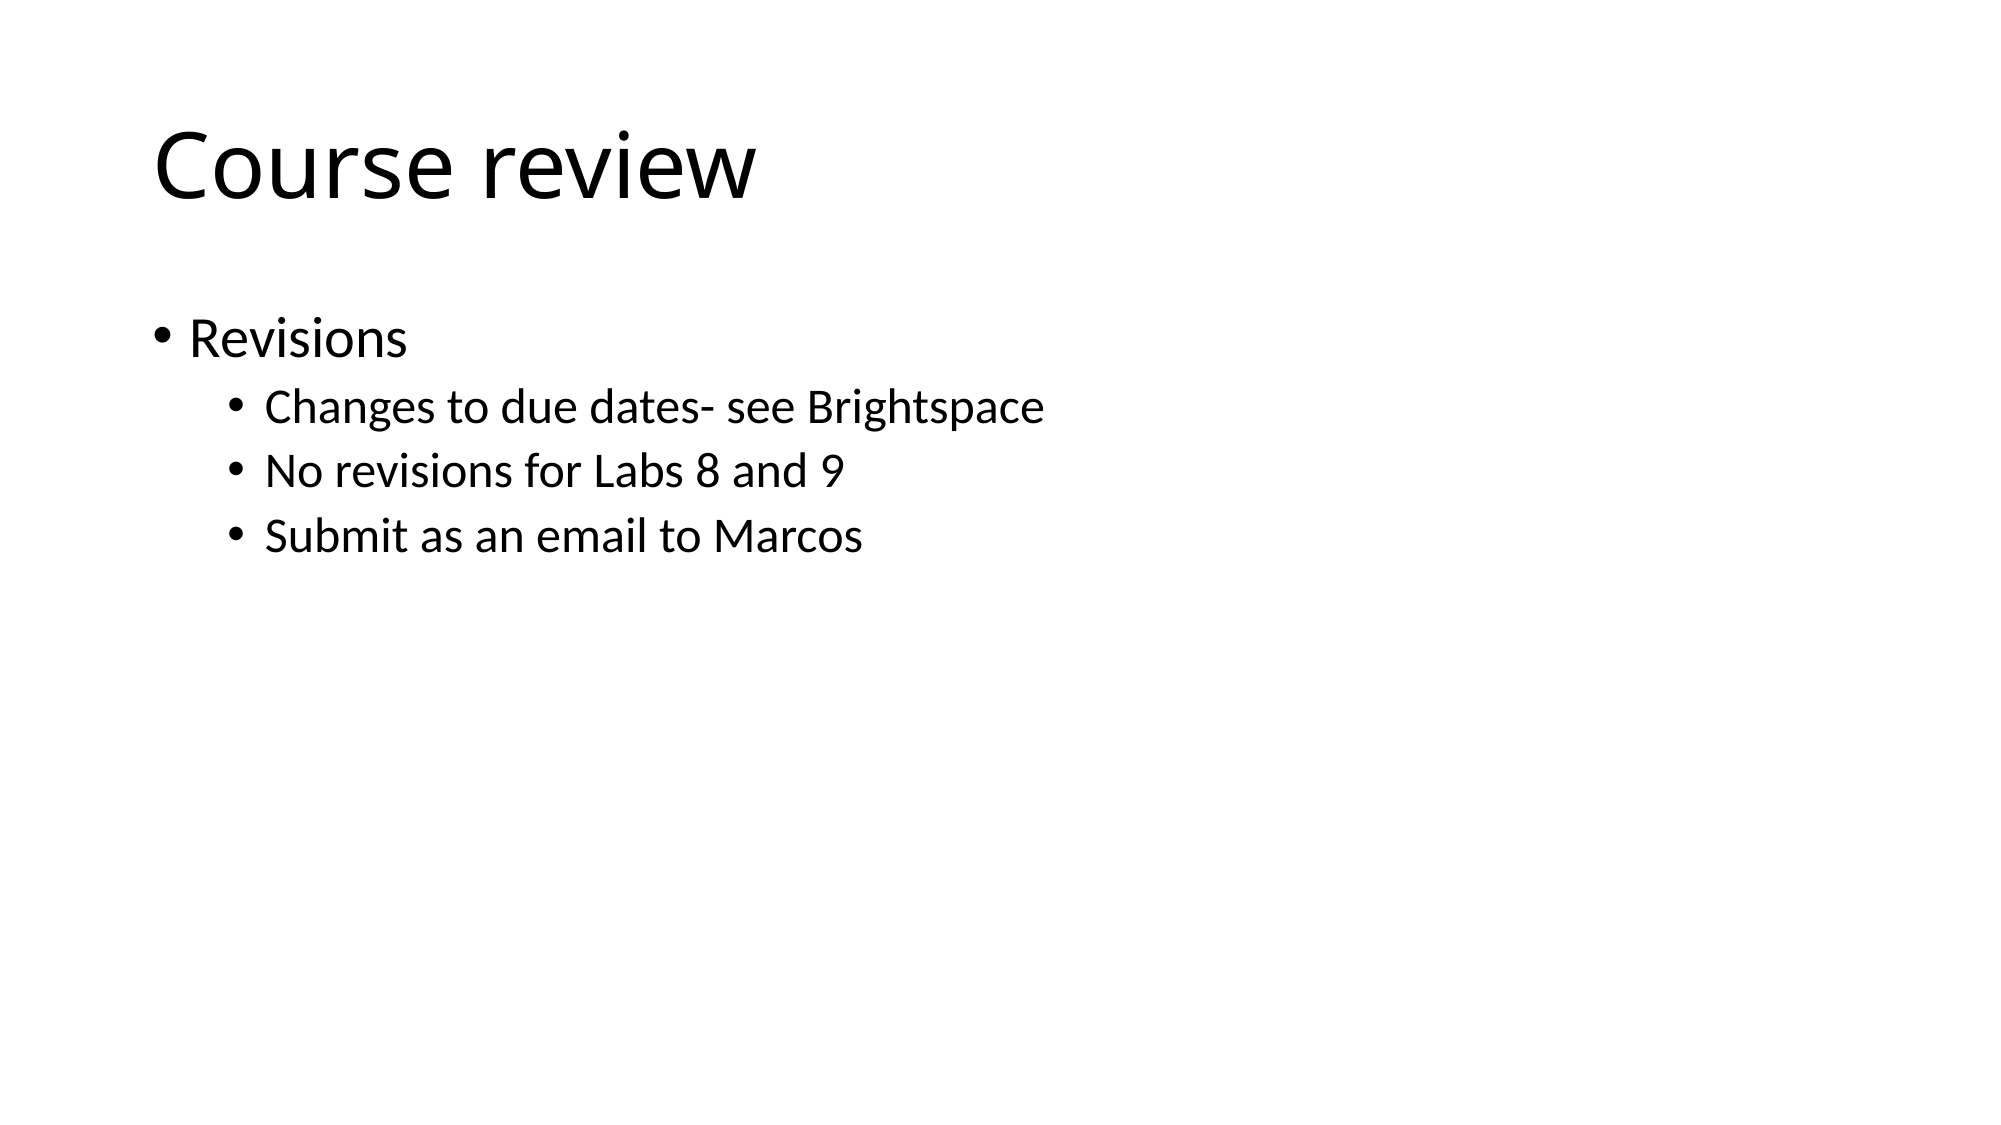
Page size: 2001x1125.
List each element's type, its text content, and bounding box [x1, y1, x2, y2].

list Revisions Changes to due dates- see Brightspace No revisions for Labs 8 and 9 Submit as an email to Marcos [137, 299, 1863, 1014]
title Course review [137, 59, 1863, 278]
